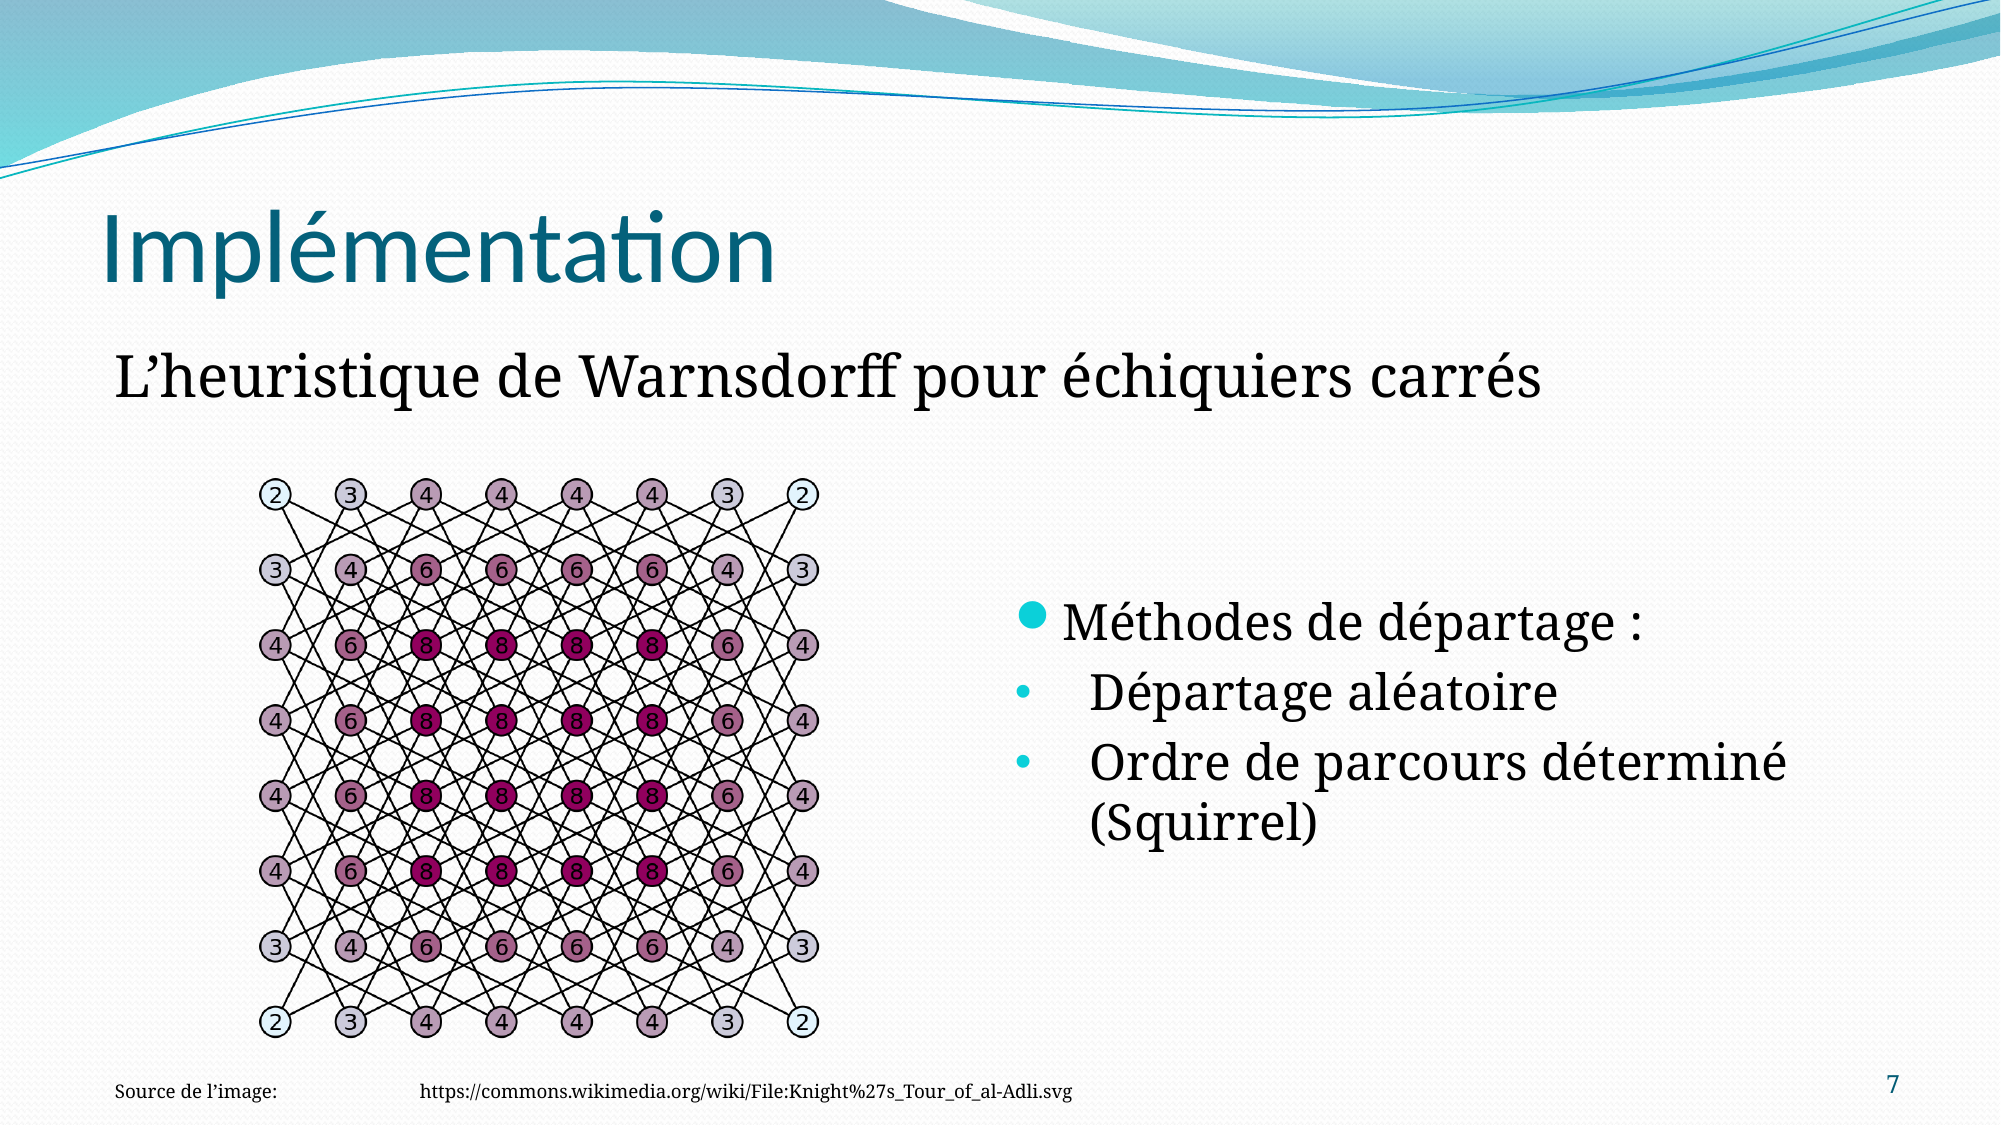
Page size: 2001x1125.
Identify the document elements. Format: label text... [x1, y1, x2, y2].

slide_number 7 [1733, 1042, 1900, 1103]
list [259, 478, 824, 1043]
text_box L’heuristique de Warnsdorff pour échiquiers carrés [99, 331, 1900, 417]
text_box Source de l’image: https://commons.wikimedia.org/wiki/File:Knight%27s_Tour_of_al-Adli.svg [99, 1072, 1881, 1110]
list Méthodes de départage : Départage aléatoire Ordre de parcours déterminé (Squirrel) [999, 583, 1884, 885]
title Implémentation [99, 115, 1900, 303]
